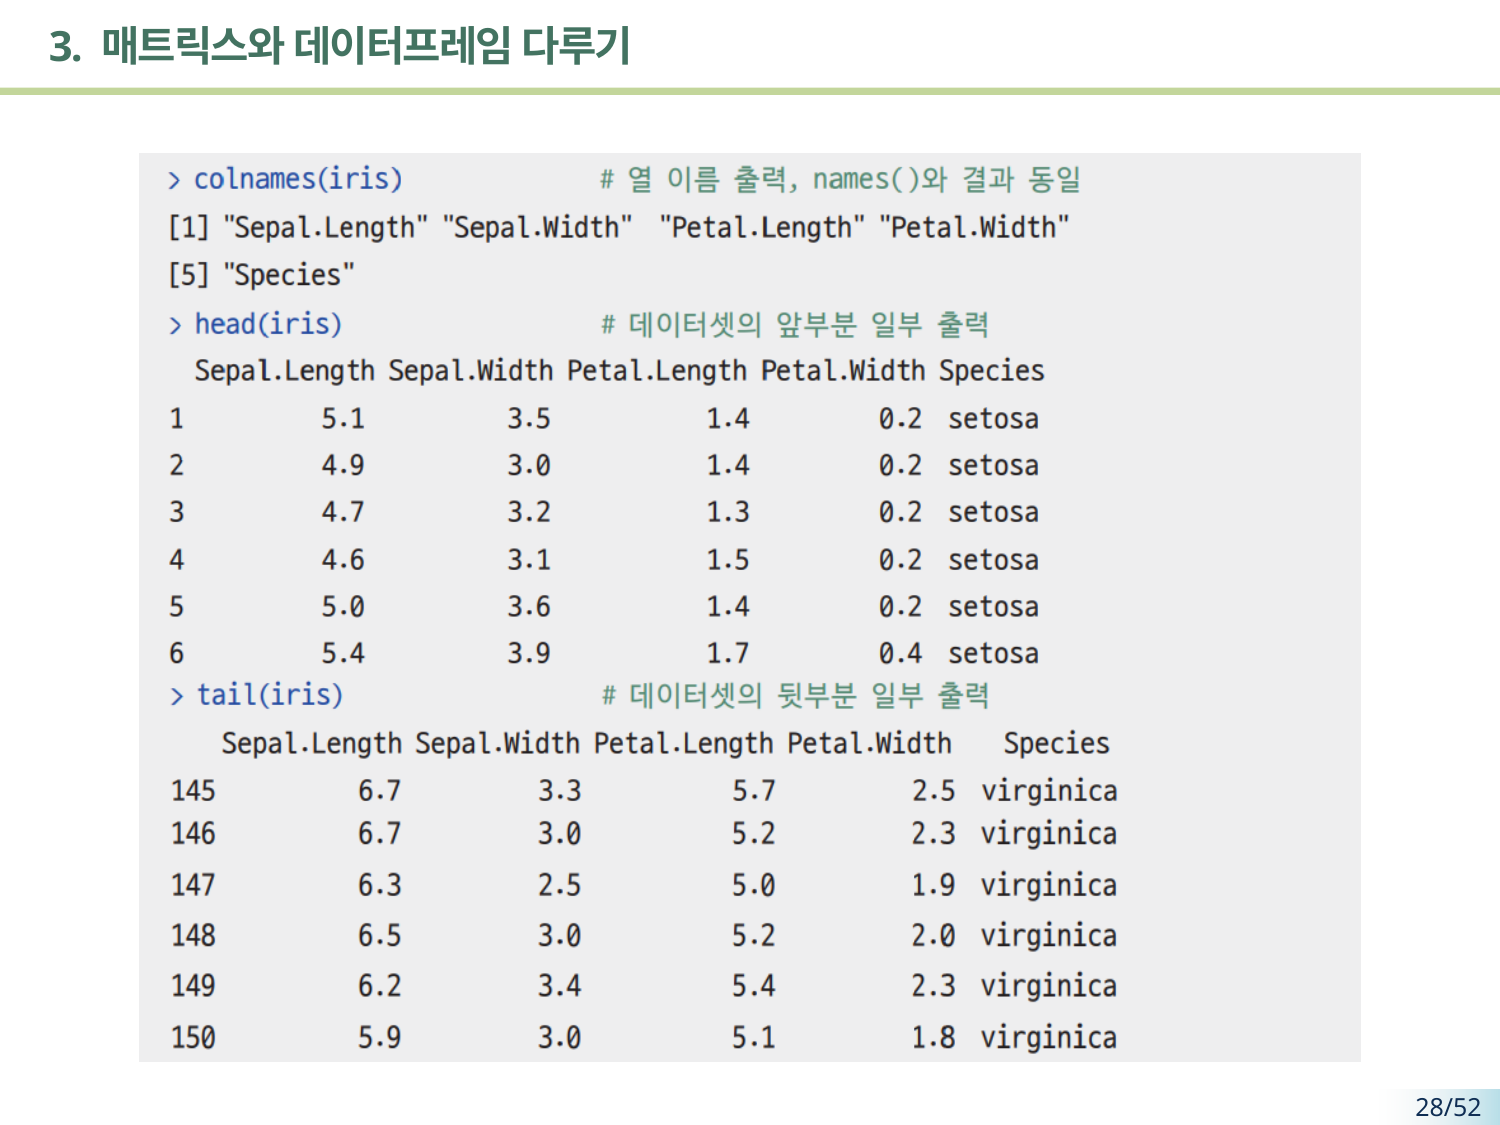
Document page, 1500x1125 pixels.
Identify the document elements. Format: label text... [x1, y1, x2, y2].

picture [139, 153, 1361, 1062]
title 3. 매트릭스와 데이터프레임 다루기 [34, 6, 1312, 84]
